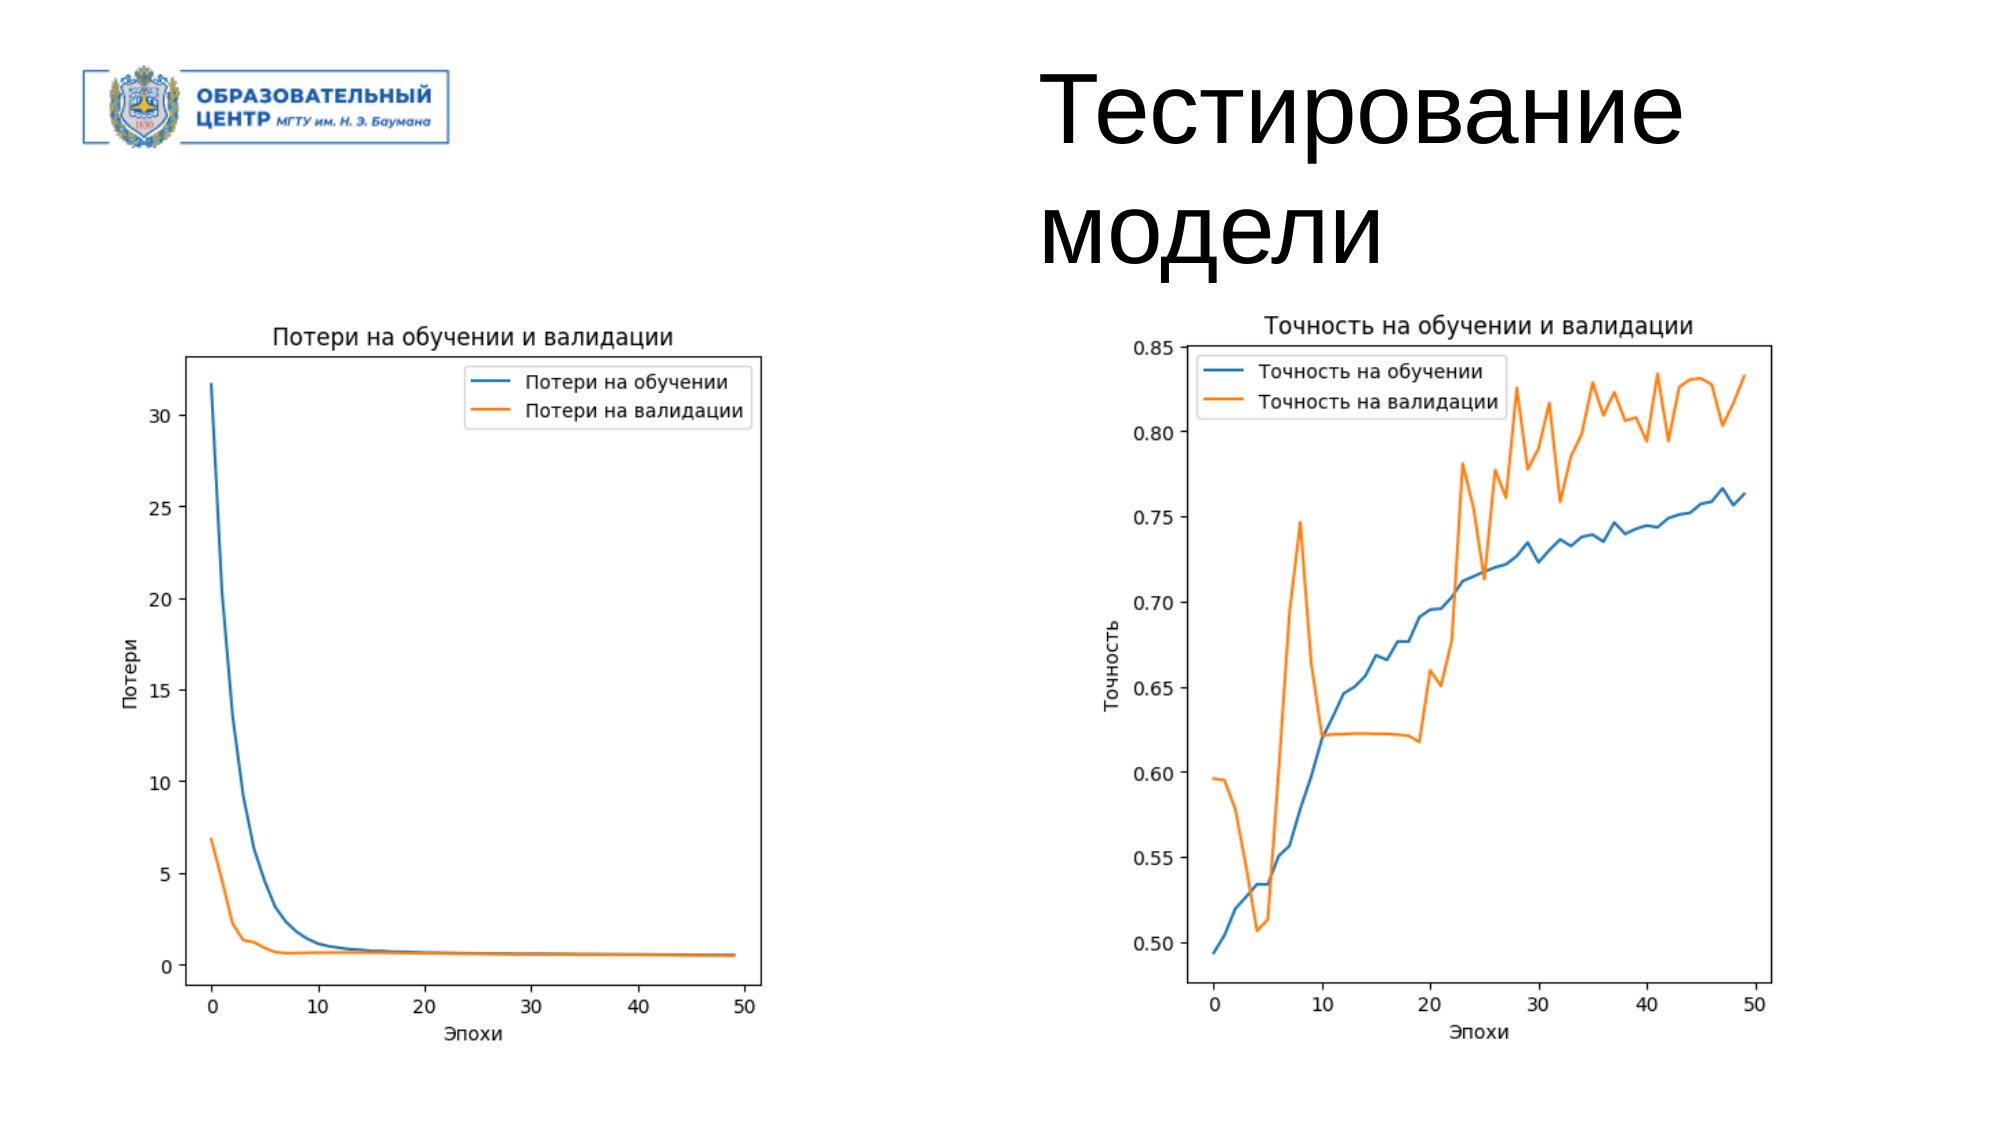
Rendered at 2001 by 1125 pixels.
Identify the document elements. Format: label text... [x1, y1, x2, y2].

text_box Тестирование модели [1023, 36, 1969, 292]
picture [52, 42, 500, 164]
picture [1096, 304, 1818, 1061]
picture [112, 321, 792, 1061]
